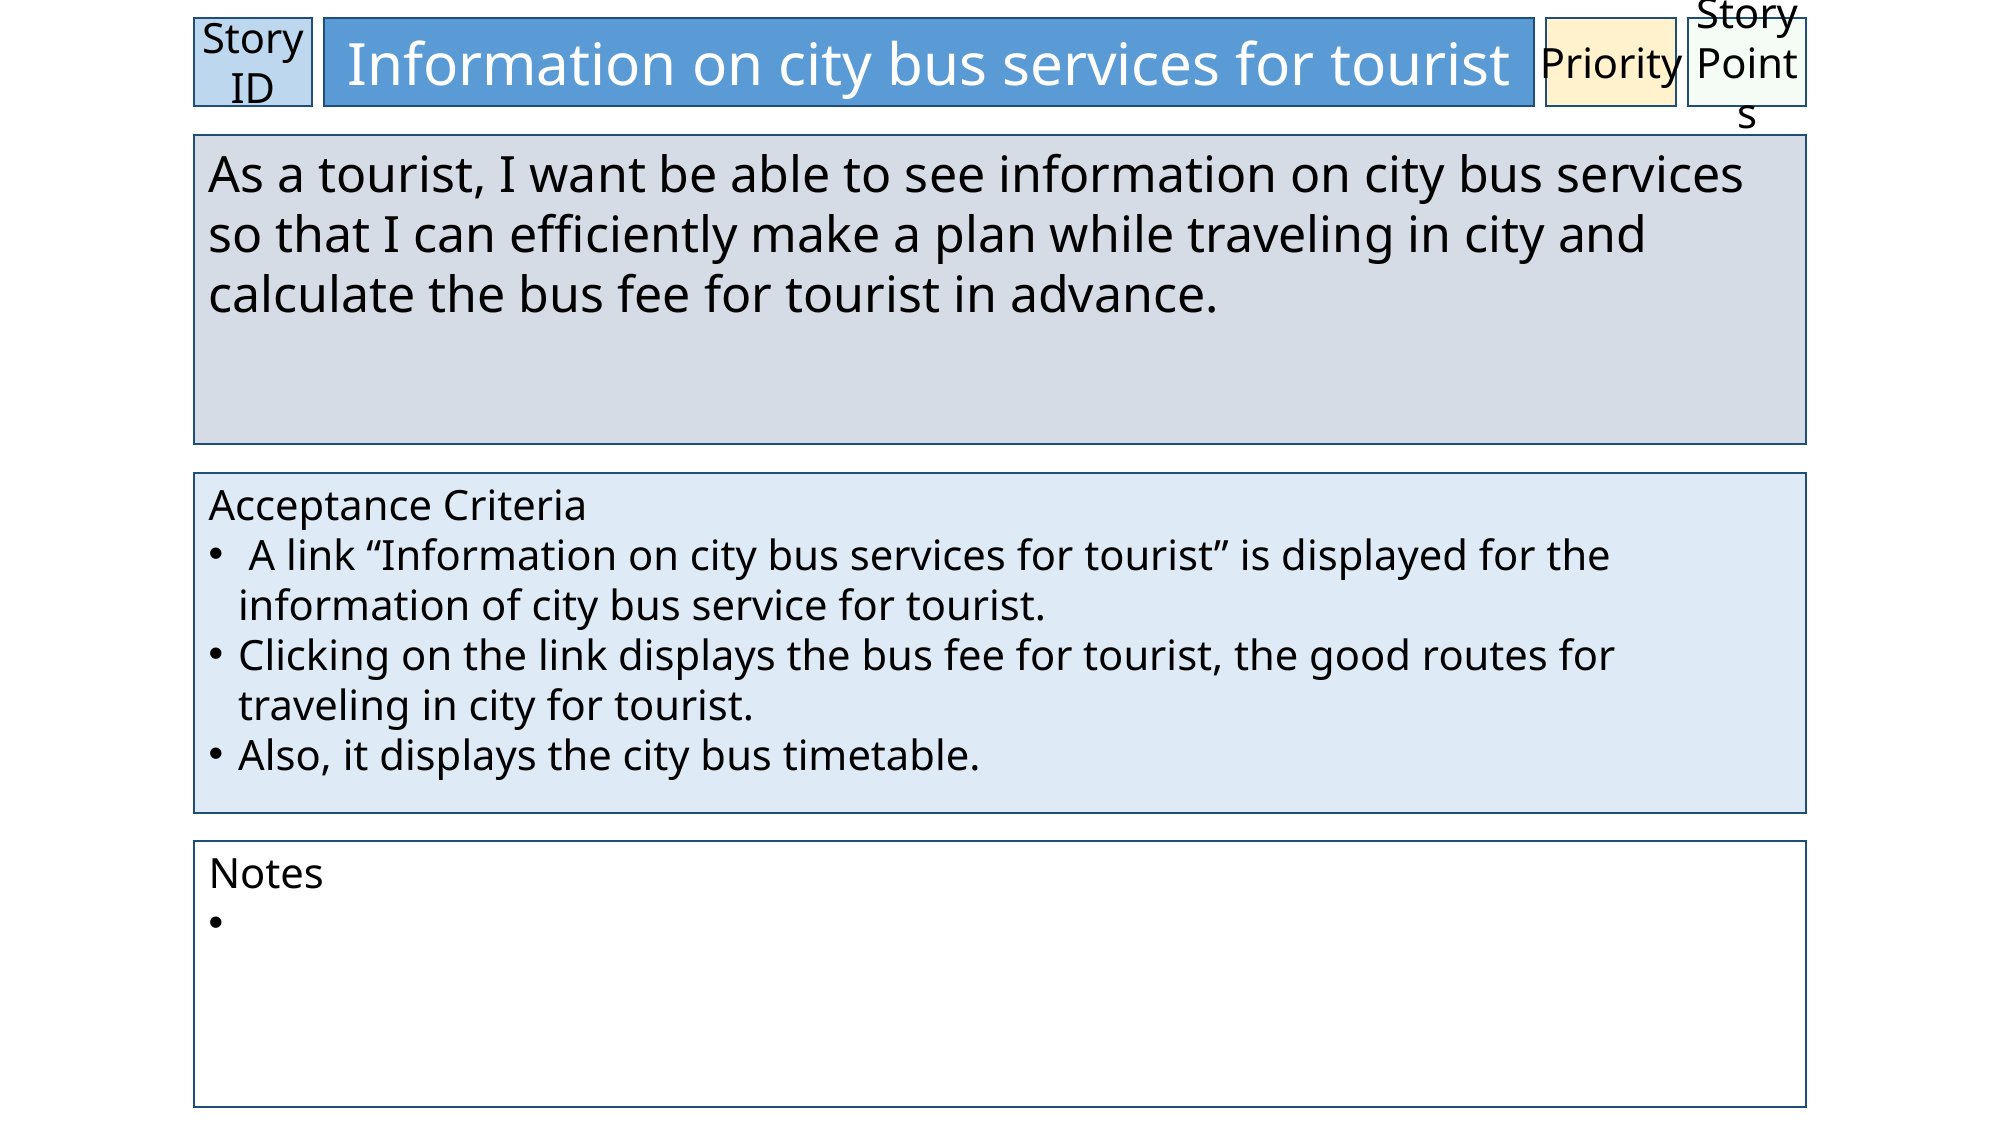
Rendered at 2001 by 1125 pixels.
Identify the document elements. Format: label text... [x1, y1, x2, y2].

text_box As a tourist, I want be able to see information on city bus services so that I can efficiently make a plan while traveling in city and calculate the bus fee for tourist in advance. [193, 134, 1807, 445]
text_box Story Points [1687, 17, 1807, 107]
text_box Information on city bus services for tourist [323, 17, 1535, 107]
text_box Priority [1545, 17, 1677, 107]
text_box Acceptance Criteria A link “Information on city bus services for tourist” is displayed for the information of city bus service for tourist. Clicking on the link displays the bus fee for tourist, the good routes for traveling in city for tourist. Also, it displays the city bus timetable. [193, 472, 1807, 814]
text_box Story ID [193, 17, 313, 107]
text_box Notes [193, 840, 1807, 1108]
